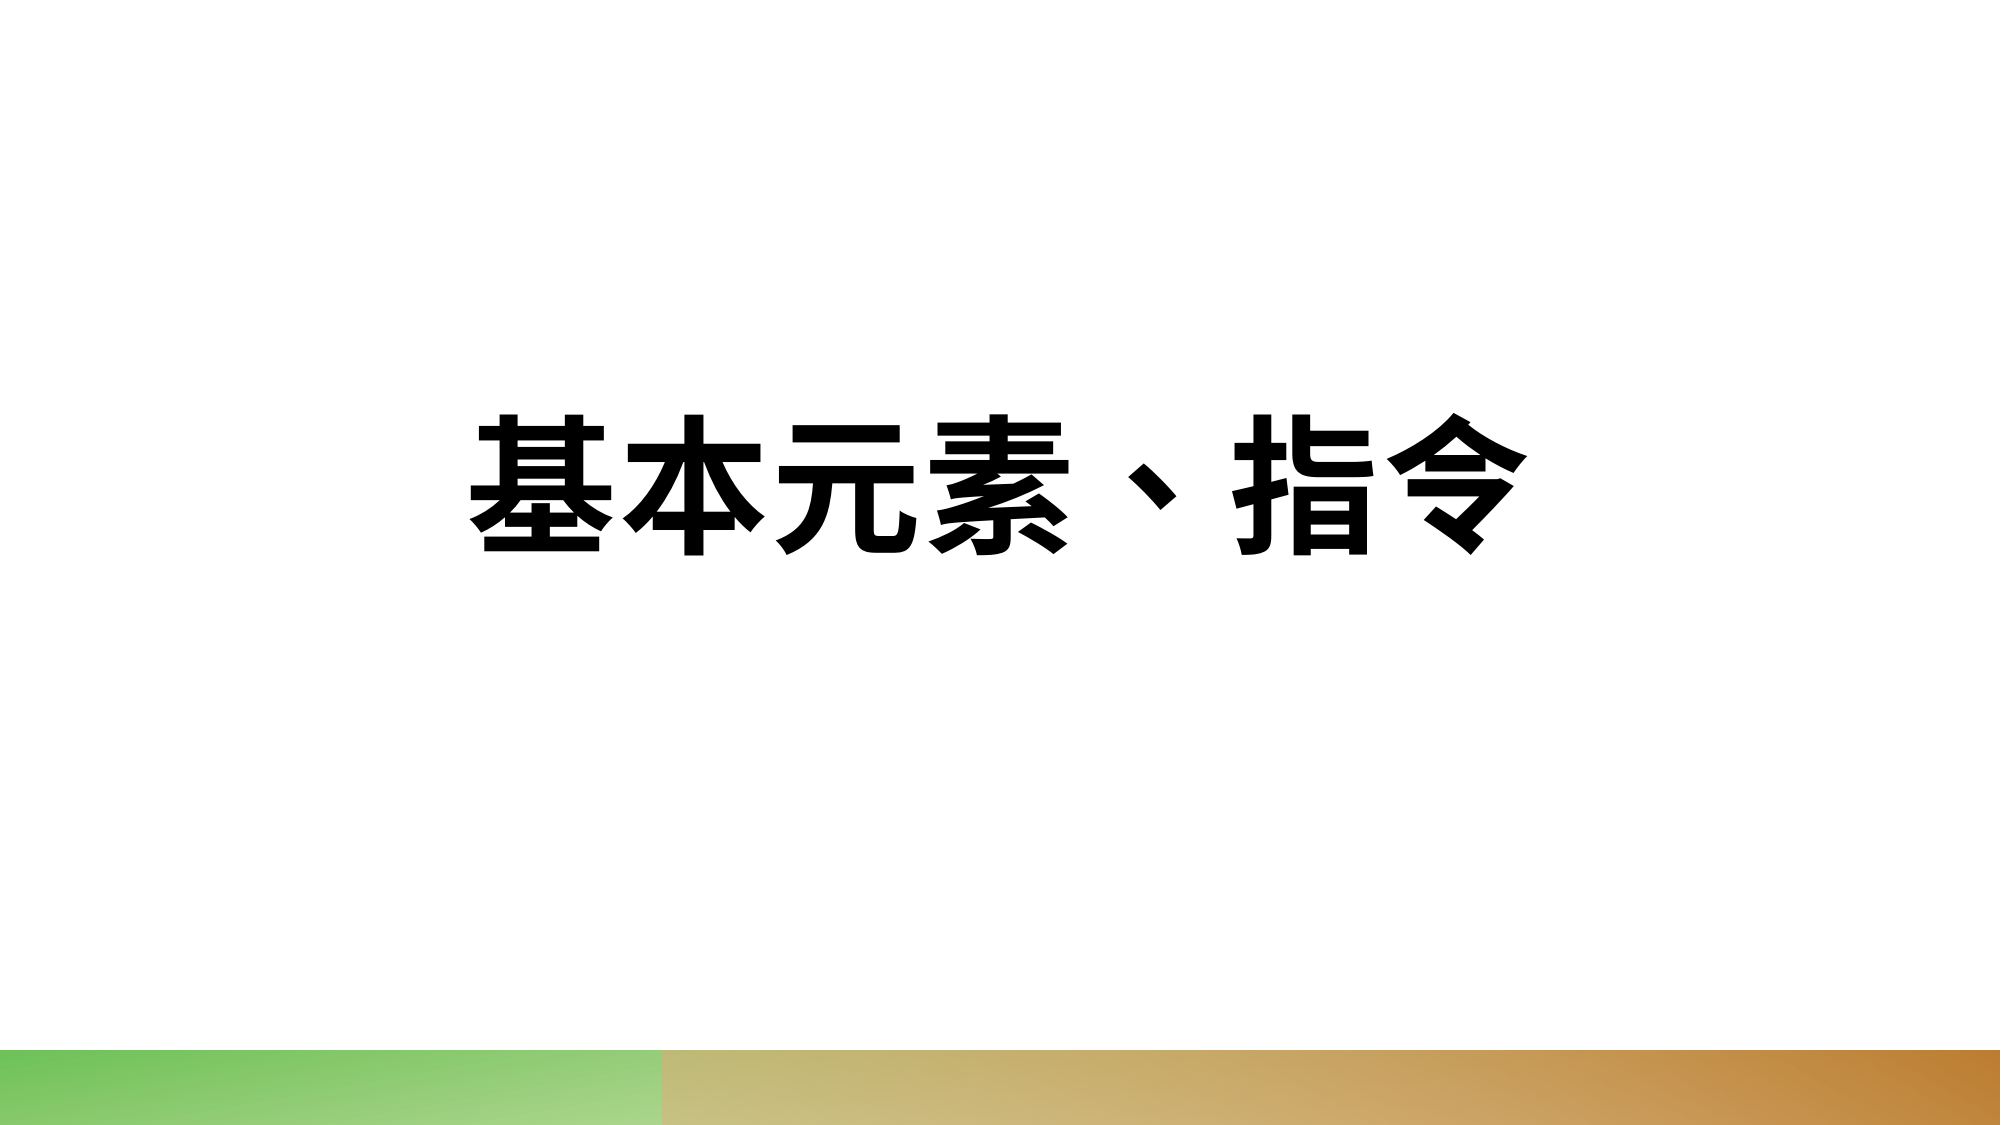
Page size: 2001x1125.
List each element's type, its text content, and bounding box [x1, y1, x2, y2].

list 基本元素、指令 [159, 338, 1840, 988]
